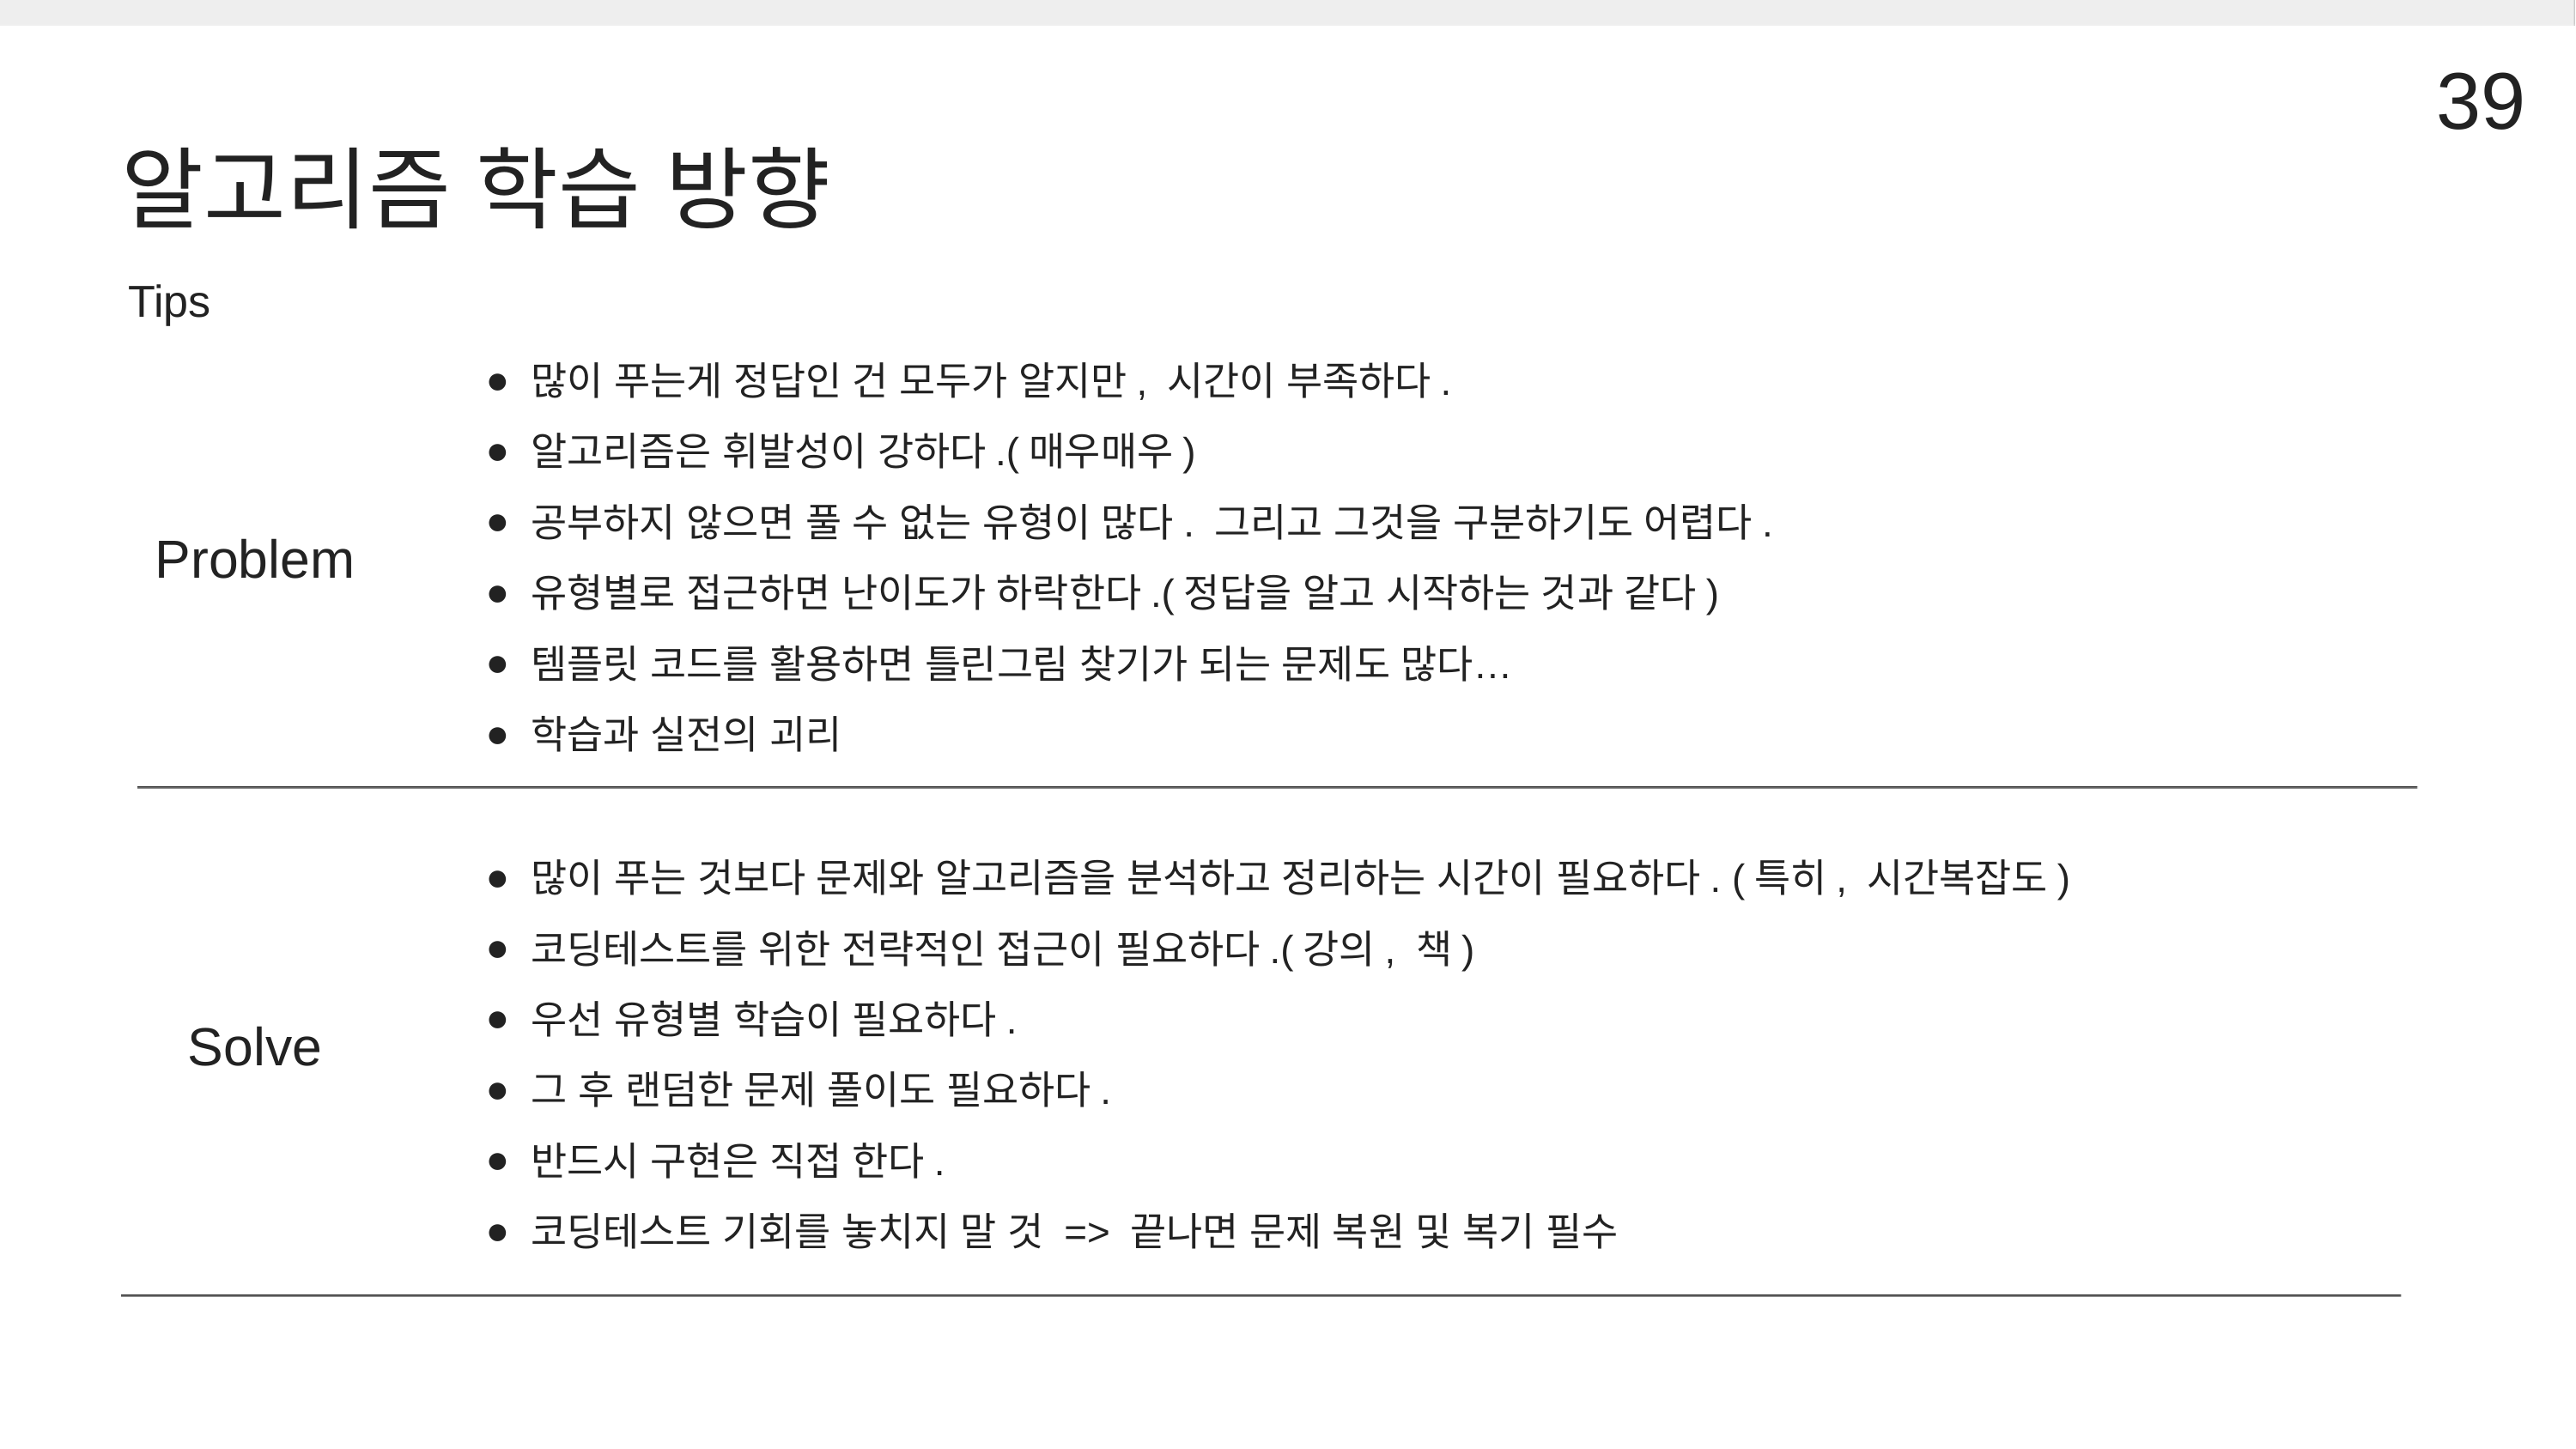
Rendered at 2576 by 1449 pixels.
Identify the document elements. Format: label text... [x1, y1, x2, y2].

text_box Problem [146, 517, 364, 592]
text_box Solve [154, 1003, 356, 1080]
text_box 많이 푸는게 정답인 건 모두가 알지만, 시간이 부족하다. 알고리즘은 휘발성이 강하다.(매우매우) 공부하지 않으면 풀 수 없는 유형이 많다. 그리고 그것을 구분하기도 어렵다. 유형별로 접근하면 난이도가 하락한다.(정답을 알고 시작하는 것과 같다) 템플릿 코드를 활용하면 틀린그림 찾기가 되는 문제도 많다… 학습과 실전의 괴리 [483, 338, 2221, 751]
picture [0, 0, 2576, 26]
text_box Tips [128, 259, 907, 322]
text_box 많이 푸는 것보다 문제와 알고리즘을 분석하고 정리하는 시간이 필요하다. (특히, 시간복잡도) 코딩테스트를 위한 전략적인 접근이 필요하다.(강의, 책) 우선 유형별 학습이 필요하다. 그 후 랜덤한 문제 풀이도 필요하다. 반드시 구현은 직접 한다. 코딩테스트 기회를 놓치지 말 것 => 끝나면 문제 복원 및 복기 필수 [483, 835, 2251, 1248]
text_box 알고리즘 학습 방향 [121, 103, 2353, 279]
text_box 39 [2379, 35, 2526, 138]
